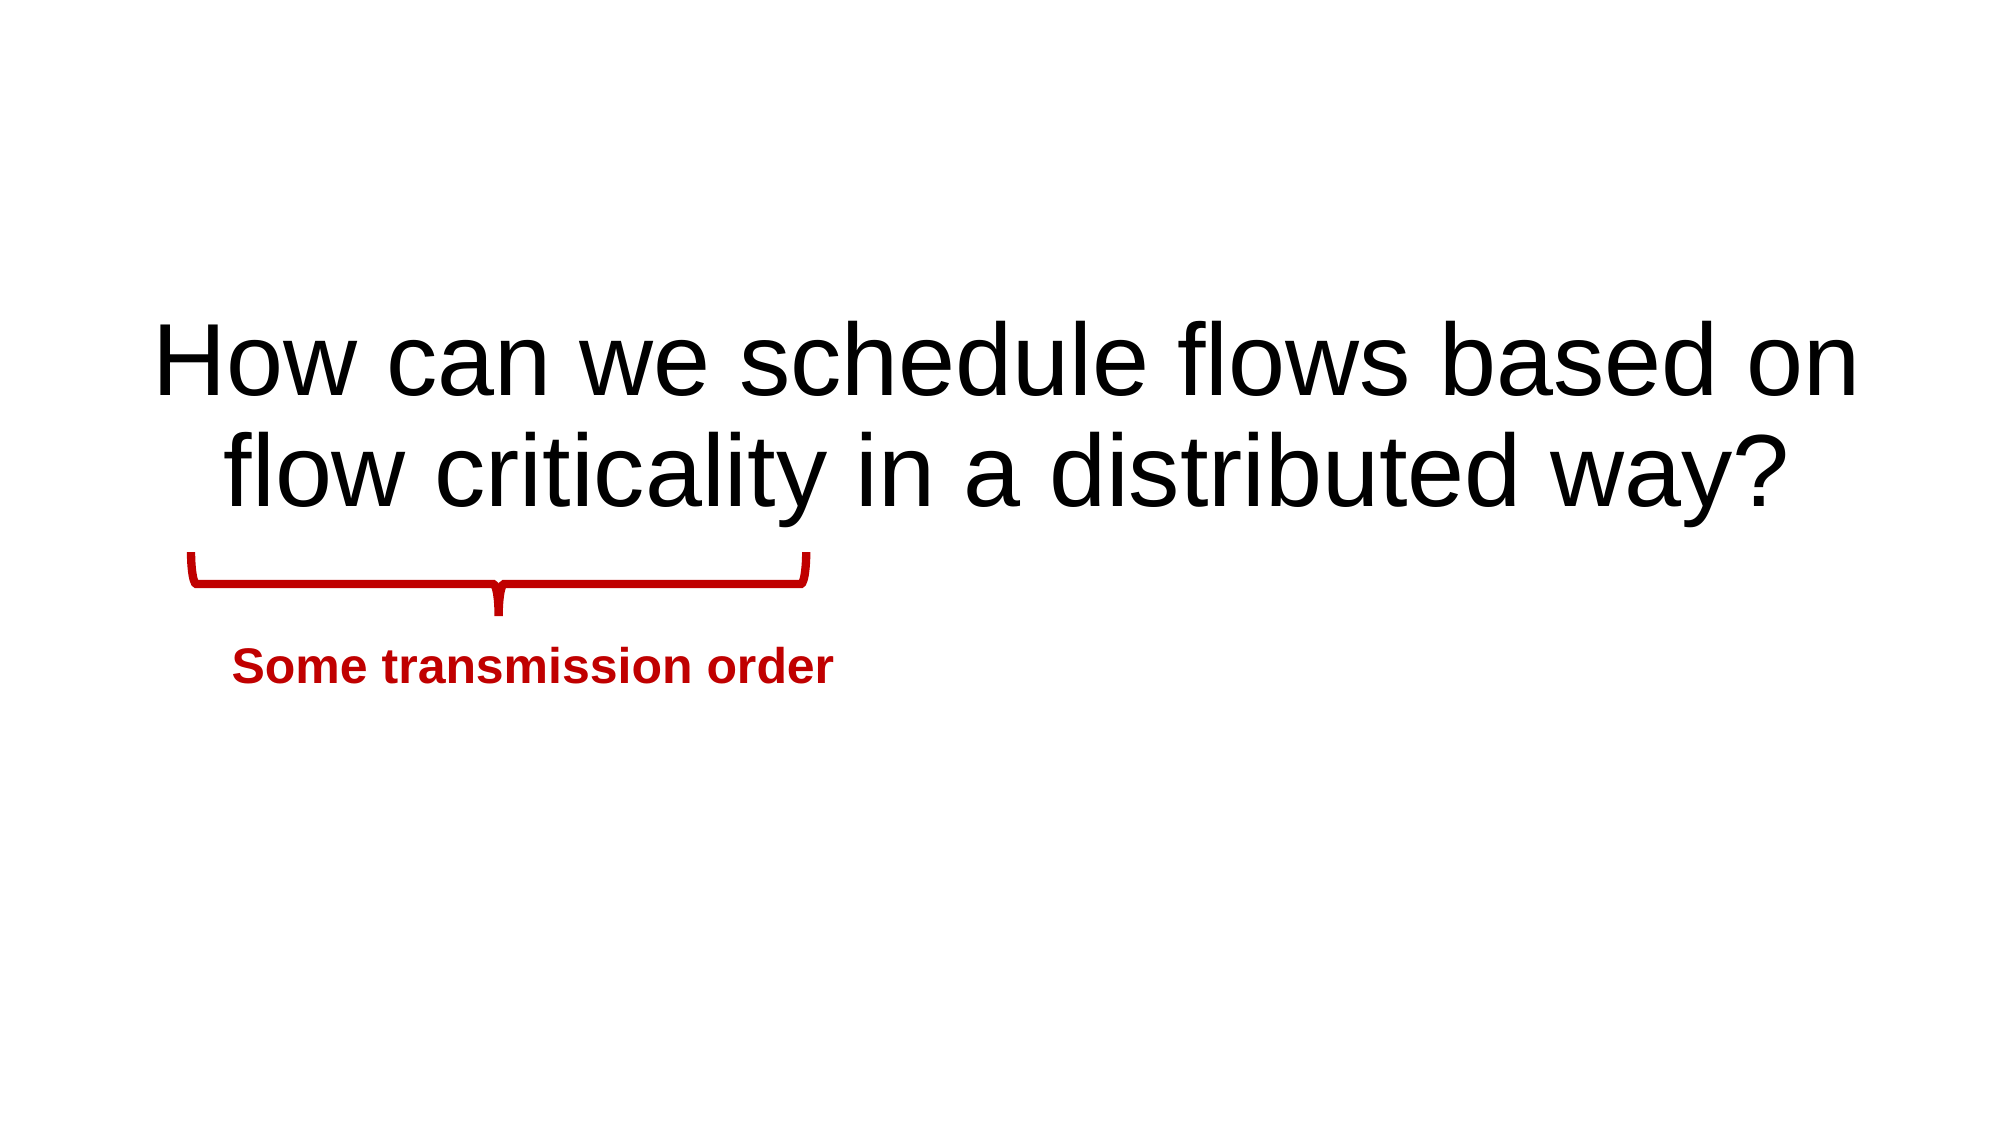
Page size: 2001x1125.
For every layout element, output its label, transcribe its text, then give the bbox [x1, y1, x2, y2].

title How can we schedule flows based on flow criticality in a distributed way? [47, 294, 1967, 536]
text_box [190, 552, 808, 617]
subtitle Some transmission order [110, 632, 957, 732]
